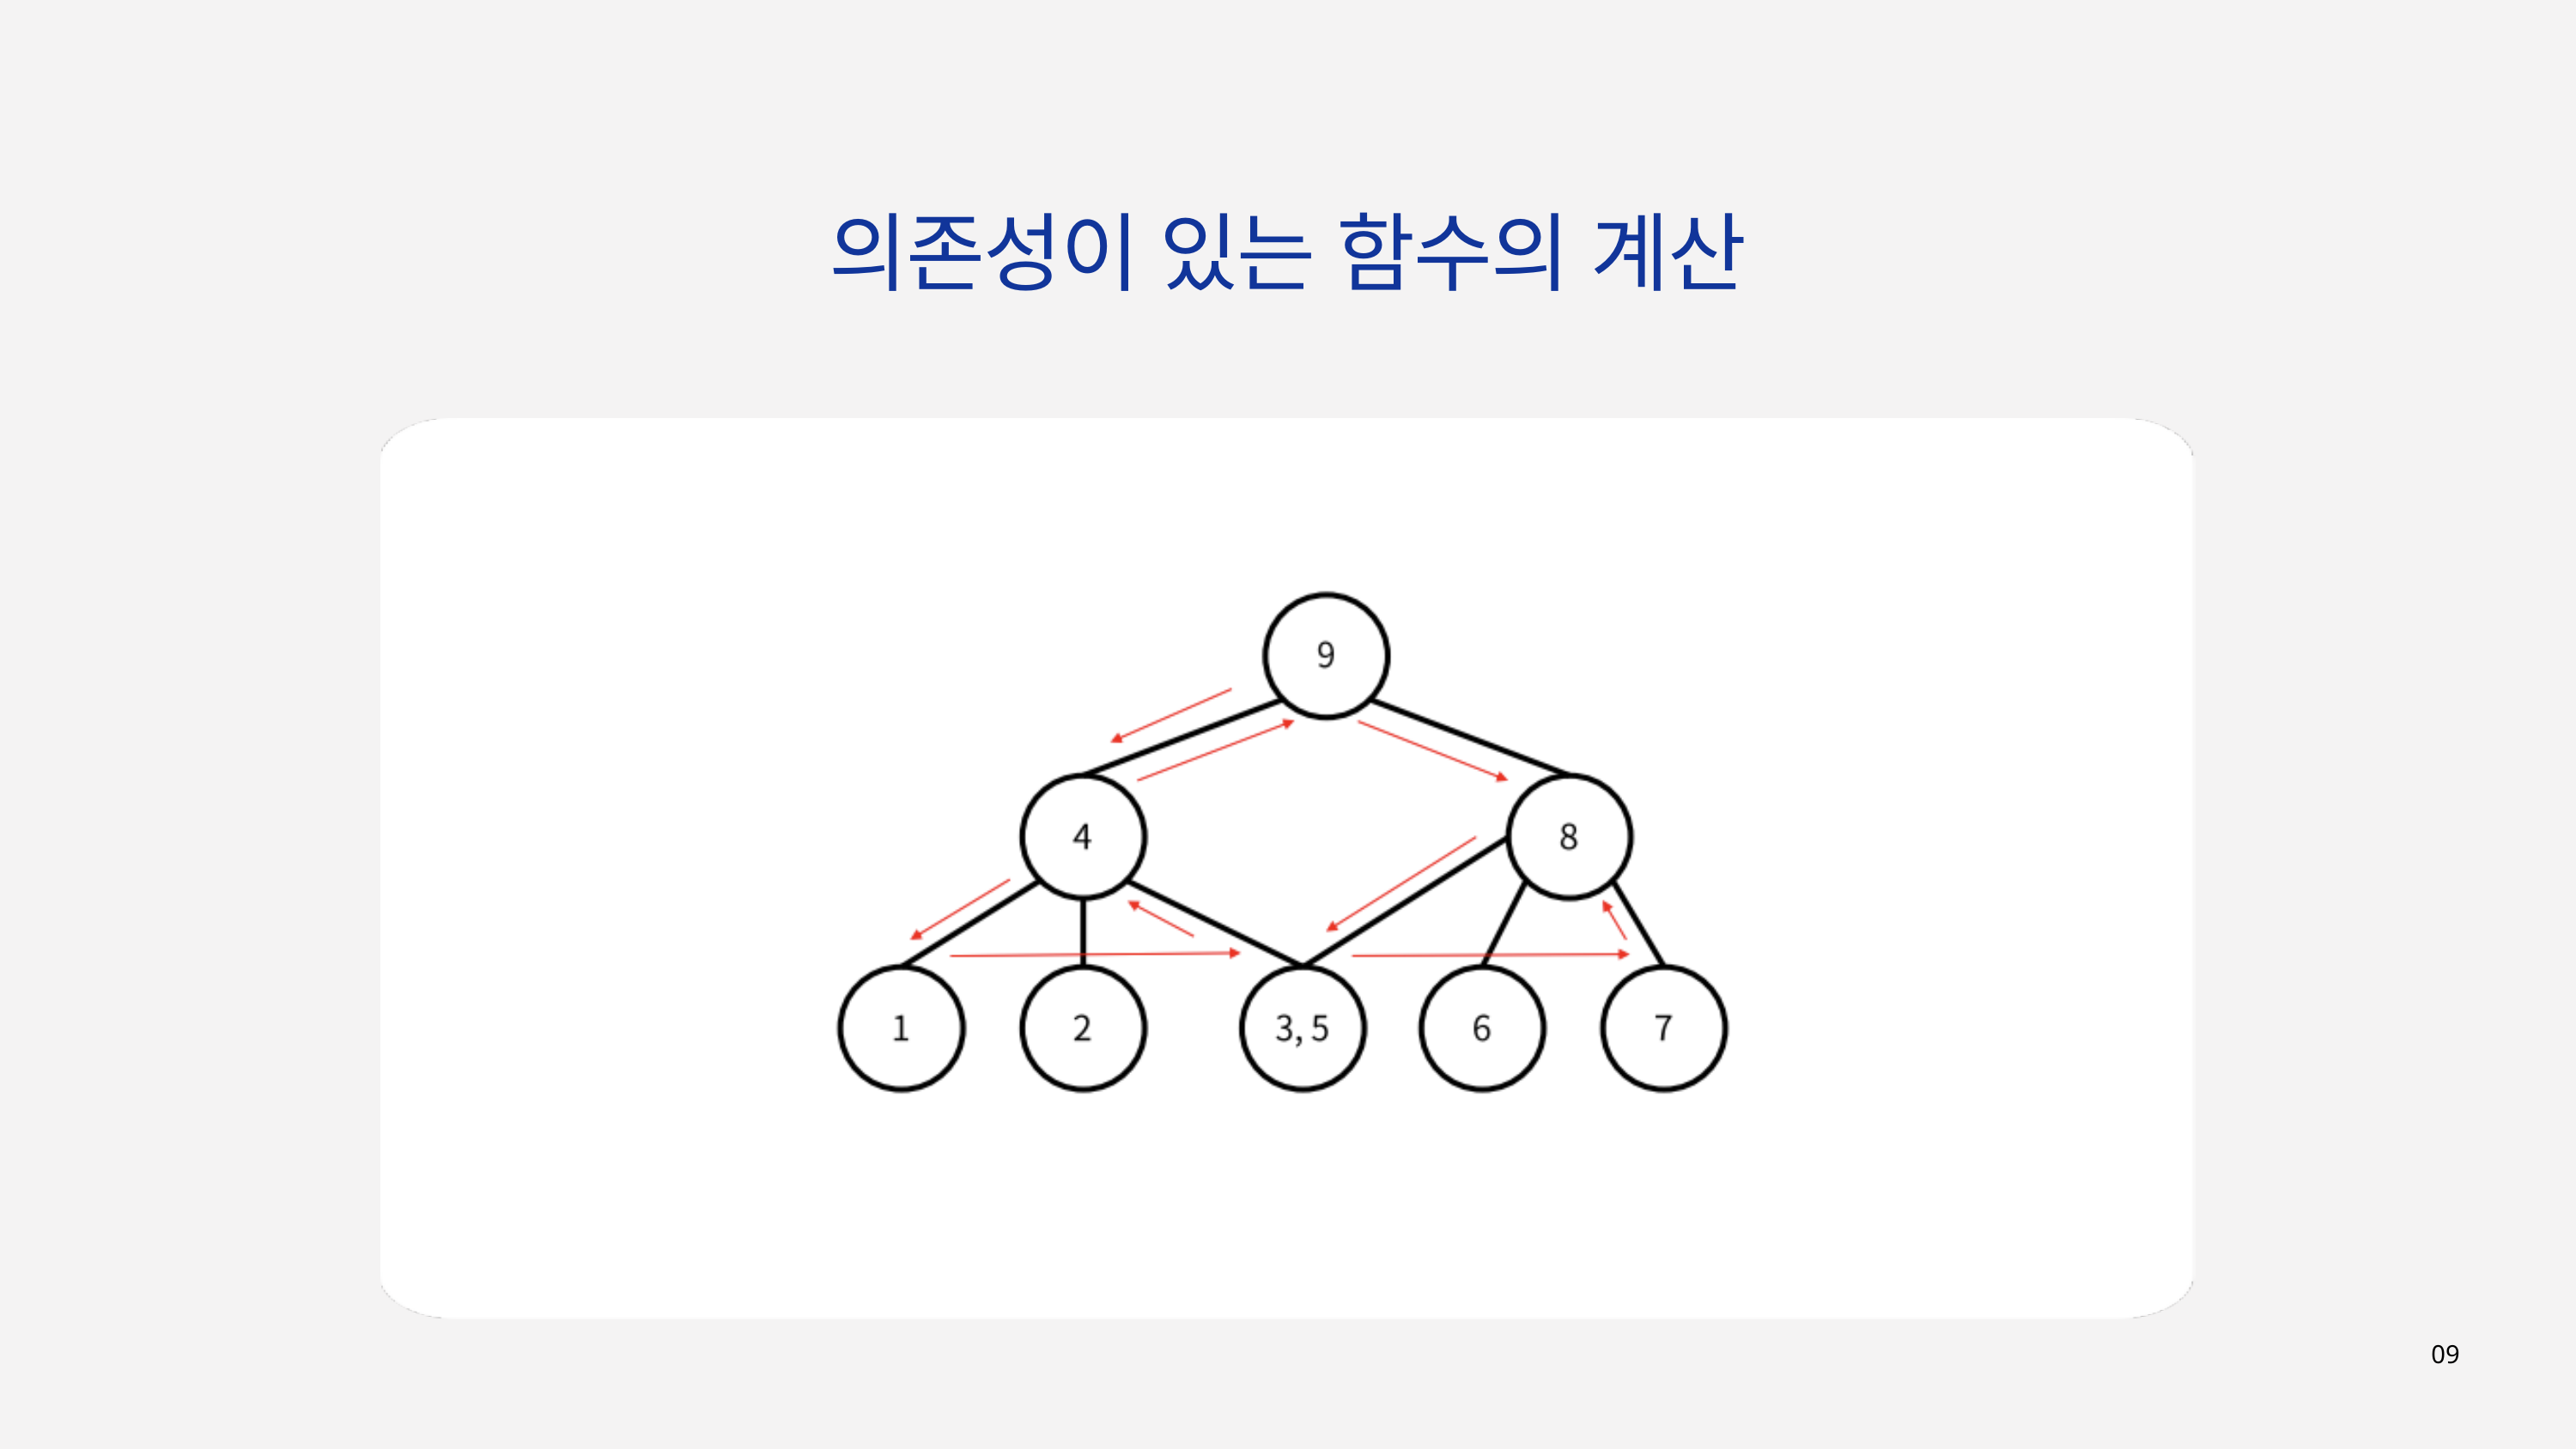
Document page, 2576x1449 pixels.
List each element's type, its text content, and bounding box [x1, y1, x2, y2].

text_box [380, 417, 2196, 1320]
picture [777, 552, 1798, 1128]
text_box 의존성이 있는 함수의 계산 [309, 192, 2267, 308]
text_box 09 [2385, 1331, 2473, 1375]
